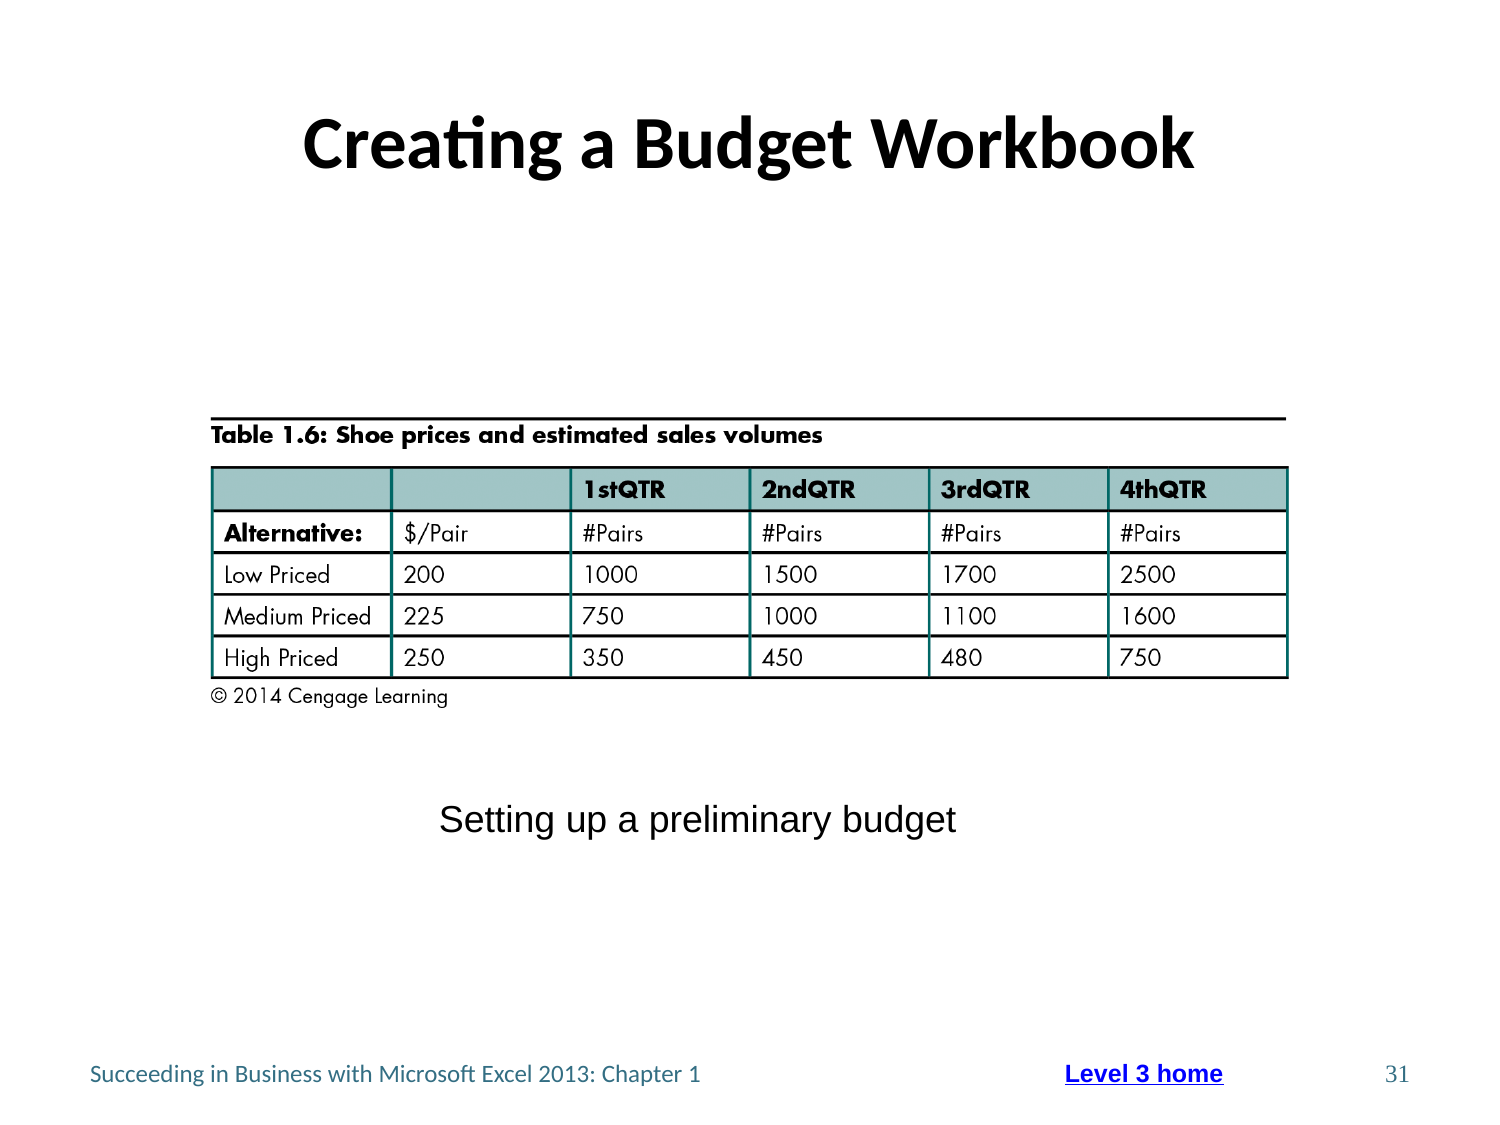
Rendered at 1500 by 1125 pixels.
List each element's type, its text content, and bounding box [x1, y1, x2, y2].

slide_number 31 [1074, 1042, 1425, 1103]
text_box Level 3 home [1049, 1050, 1288, 1095]
footer Succeeding in Business with Microsoft Excel 2013: Chapter 1 [75, 1042, 963, 1103]
picture [210, 417, 1290, 708]
title Creating a Budget Workbook [75, 45, 1425, 233]
text_box Setting up a preliminary budget [187, 787, 1208, 848]
